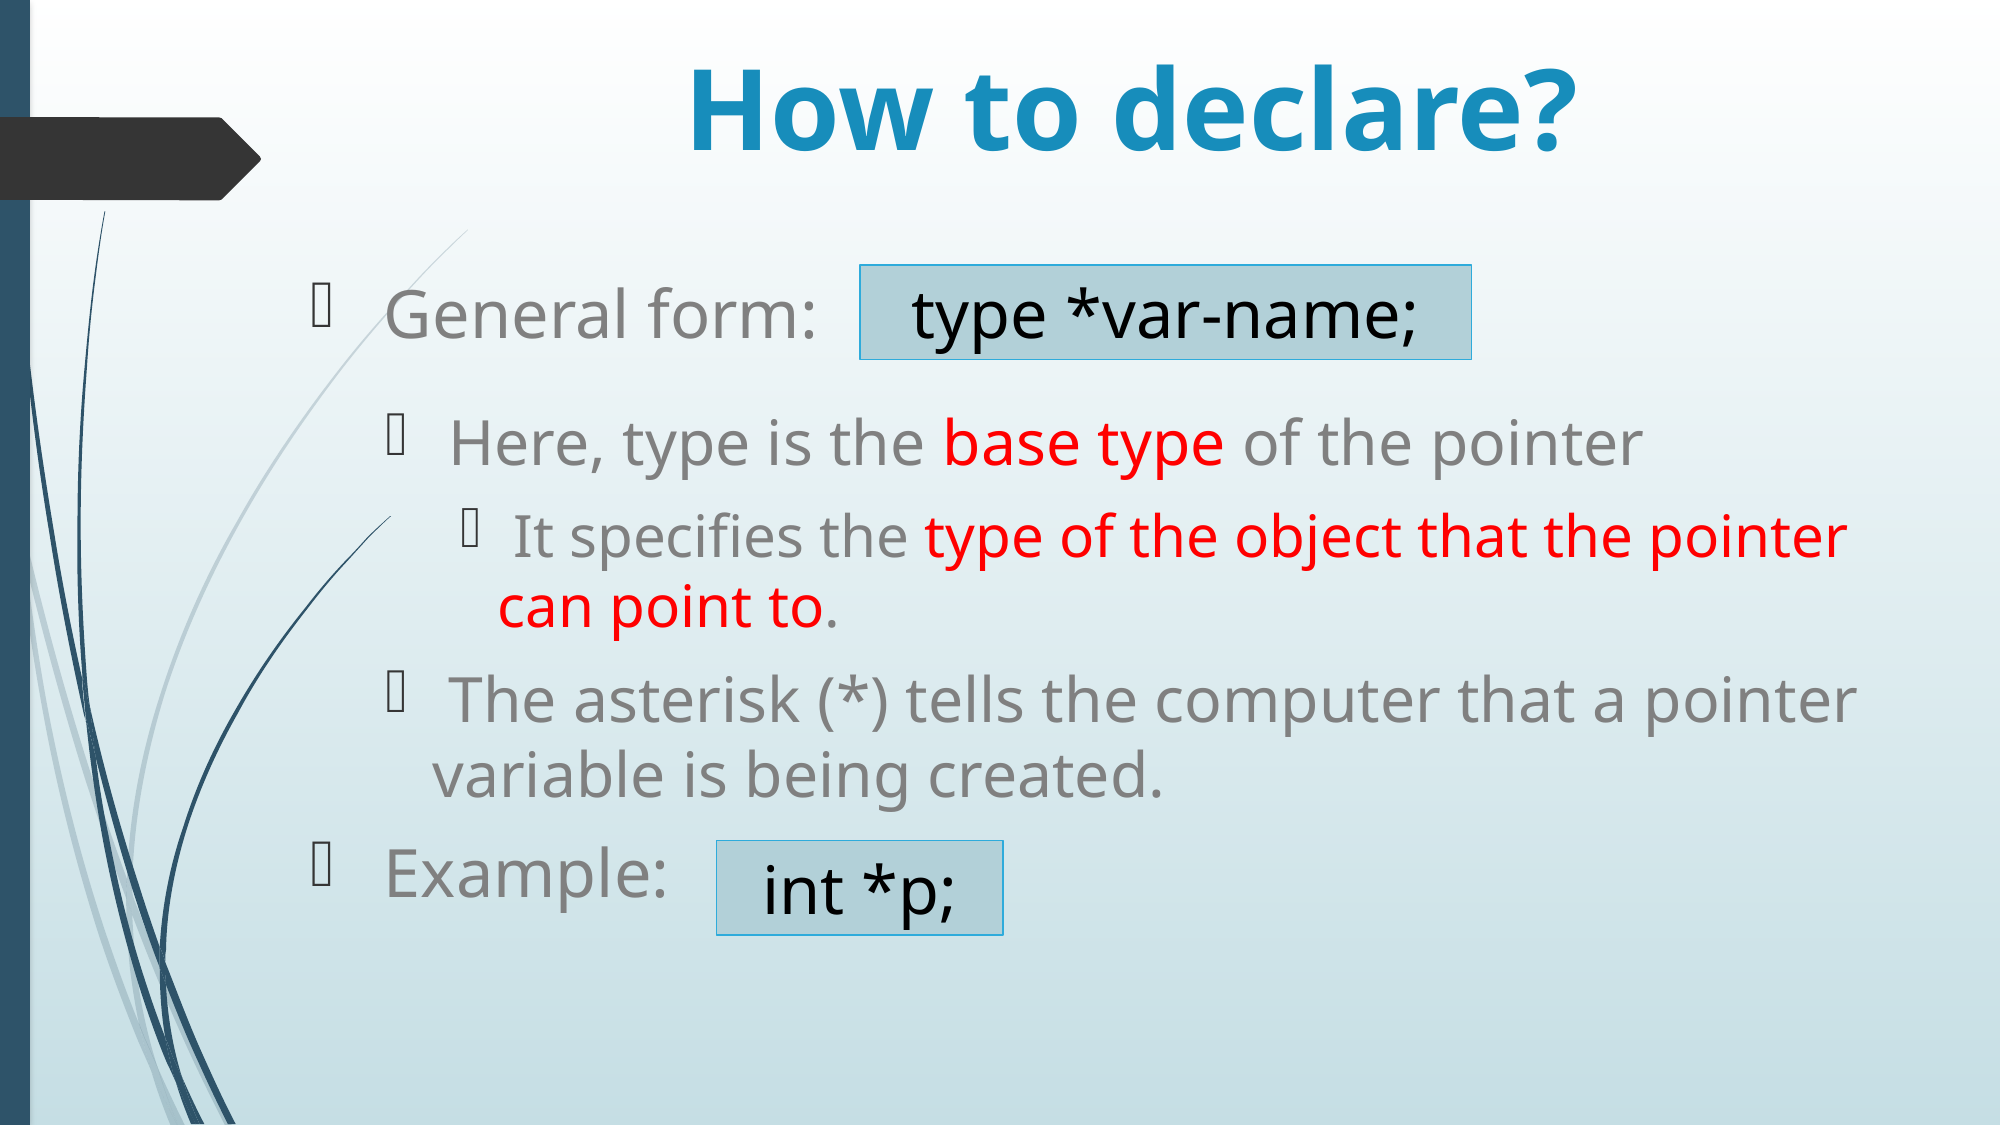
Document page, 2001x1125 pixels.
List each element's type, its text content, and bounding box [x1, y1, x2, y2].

text_box type *var-name; [859, 264, 1472, 360]
list General form: Here, type is the base type of the pointer It specifies the type of the object that the pointer can point to. The asterisk (*) tells the computer that a pointer variable is being created. Example: [295, 264, 1968, 1097]
text_box int *p; [716, 840, 1004, 936]
title How to declare? [295, 30, 1968, 209]
